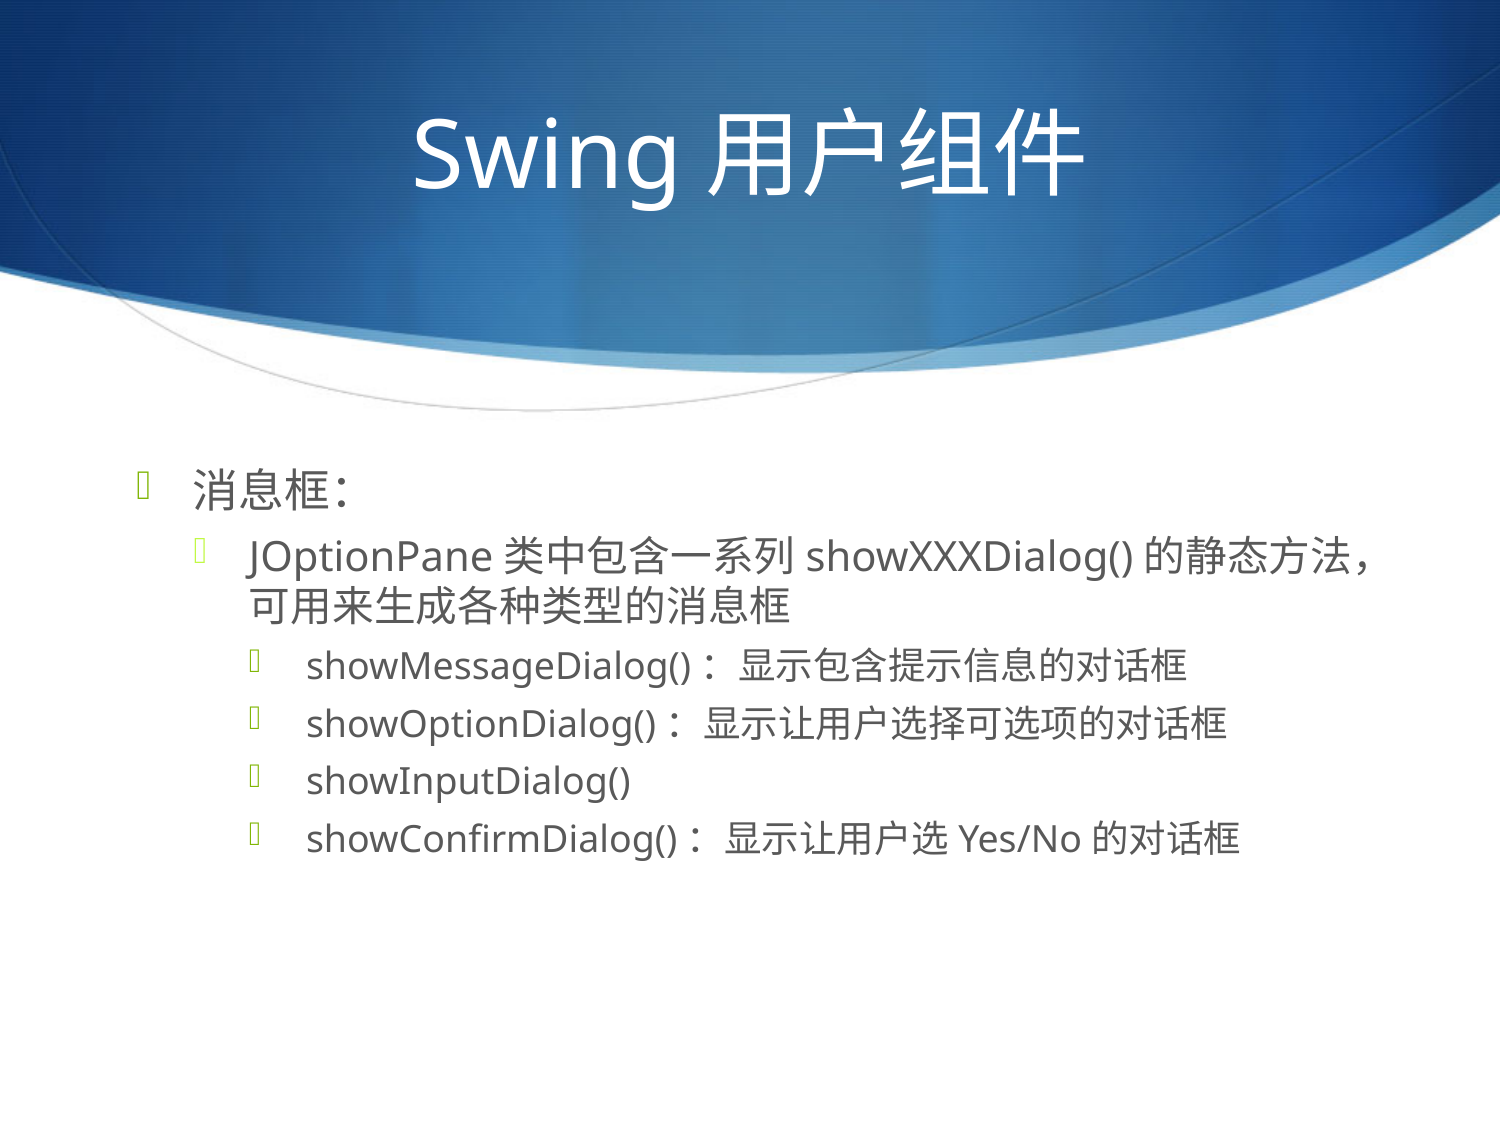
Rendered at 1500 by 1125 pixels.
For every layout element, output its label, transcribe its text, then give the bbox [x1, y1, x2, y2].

title Swing用户组件 [75, 56, 1425, 245]
list 消息框： JOptionPane类中包含一系列showXXXDialog()的静态方法，可用来生成各种类型的消息框 showMessageDialog()：显示包含提示信息的对话框 showOptionDialog()：显示让用户选择可选项的对话框 showInputDialog() showConfirmDialog()：显示让用户选Yes/No的对话框 [121, 454, 1379, 991]
picture [0, 0, 1500, 1125]
